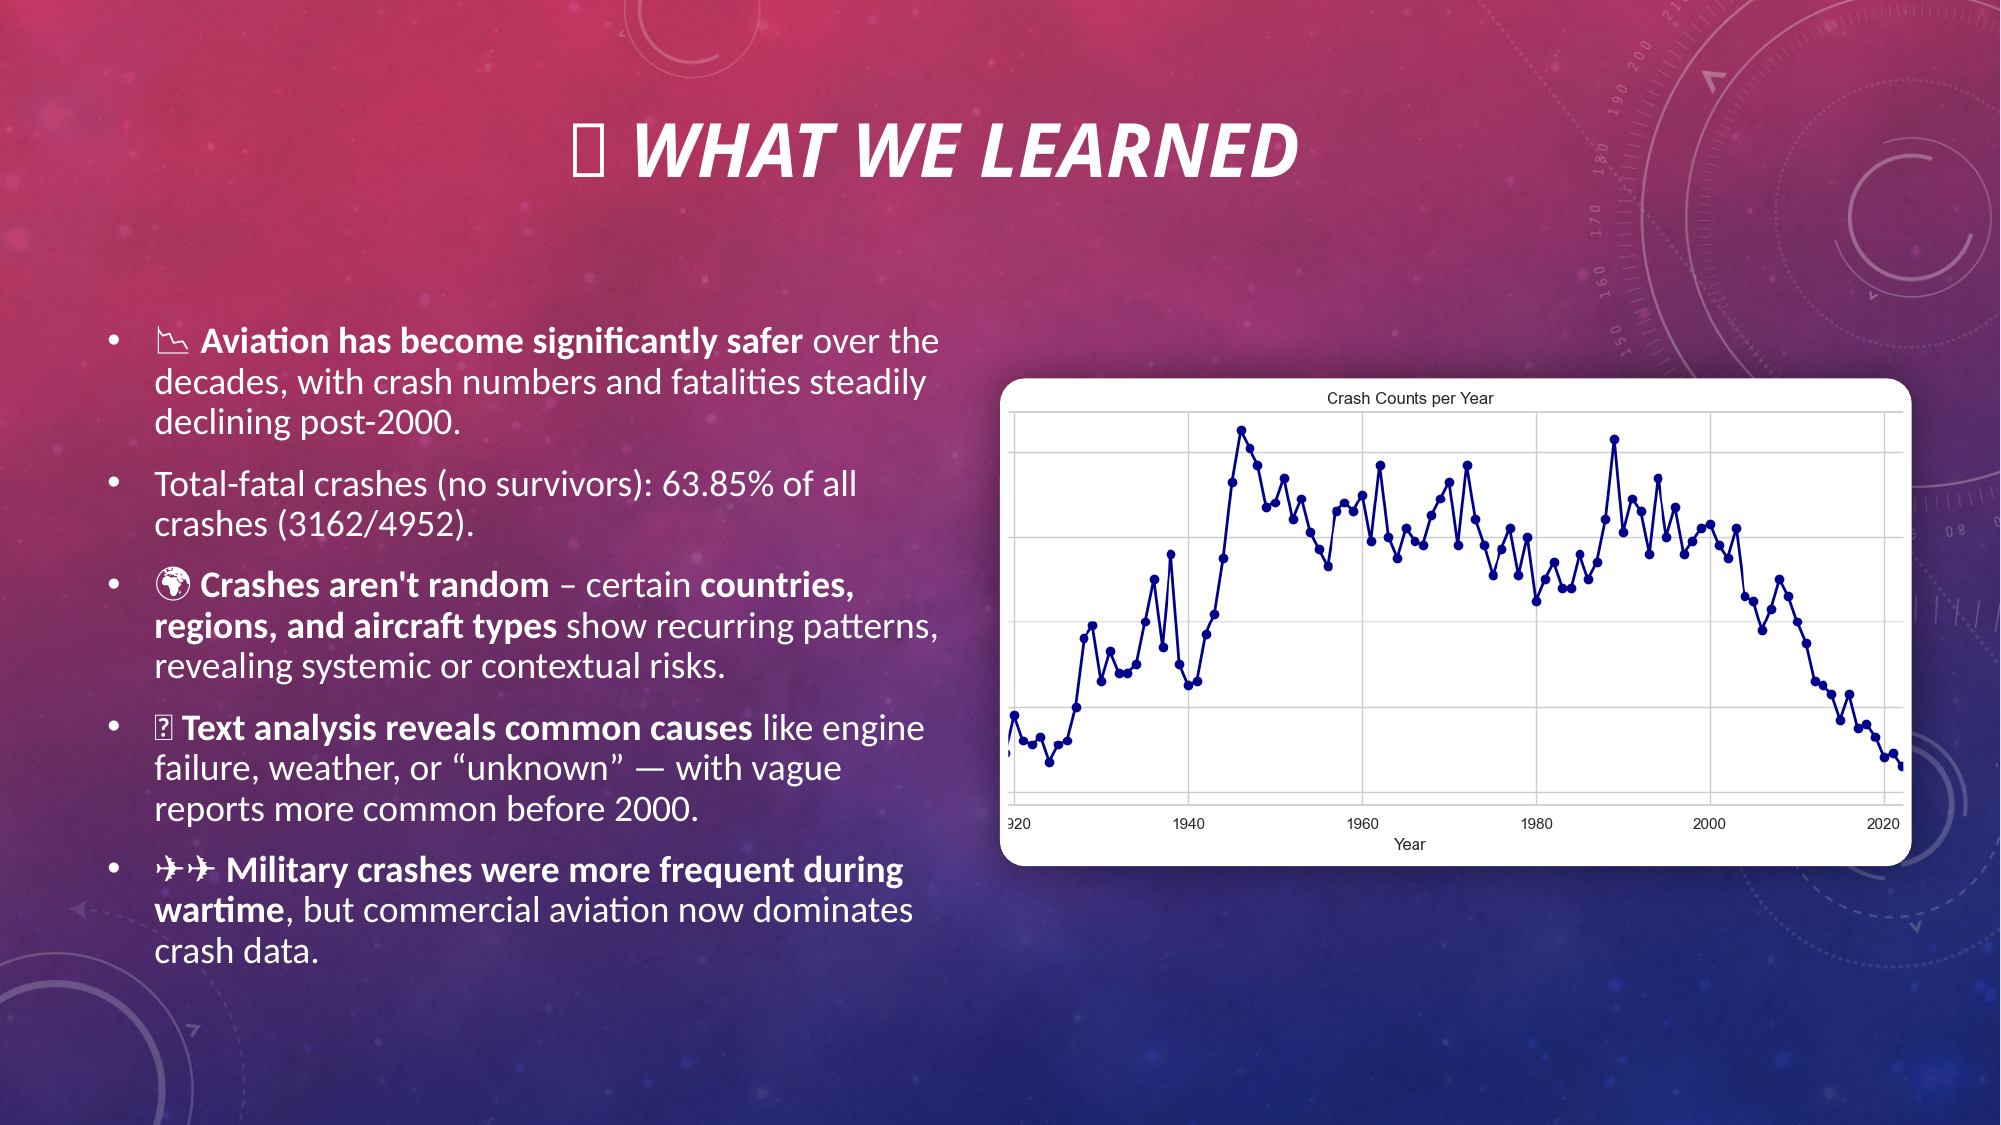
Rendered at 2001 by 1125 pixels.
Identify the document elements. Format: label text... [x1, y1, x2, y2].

title 🧠 What We Learned [175, 67, 1692, 228]
picture [0, 0, 2001, 1125]
list 📉 Aviation has become significantly safer over the decades, with crash numbers and fatalities steadily declining post-2000. Total-fatal crashes (no survivors): 63.85% of all crashes (3162/4952). 🌍 Crashes aren't random – certain countries, regions, and aircraft types show recurring patterns, revealing systemic or contextual risks. 🔤 Text analysis reveals common causes like engine failure, weather, or “unknown” — with vague reports more common before 2000. 🧑‍✈️ Military crashes were more frequent during wartime, but commercial aviation now dominates crash data. [92, 263, 969, 1030]
